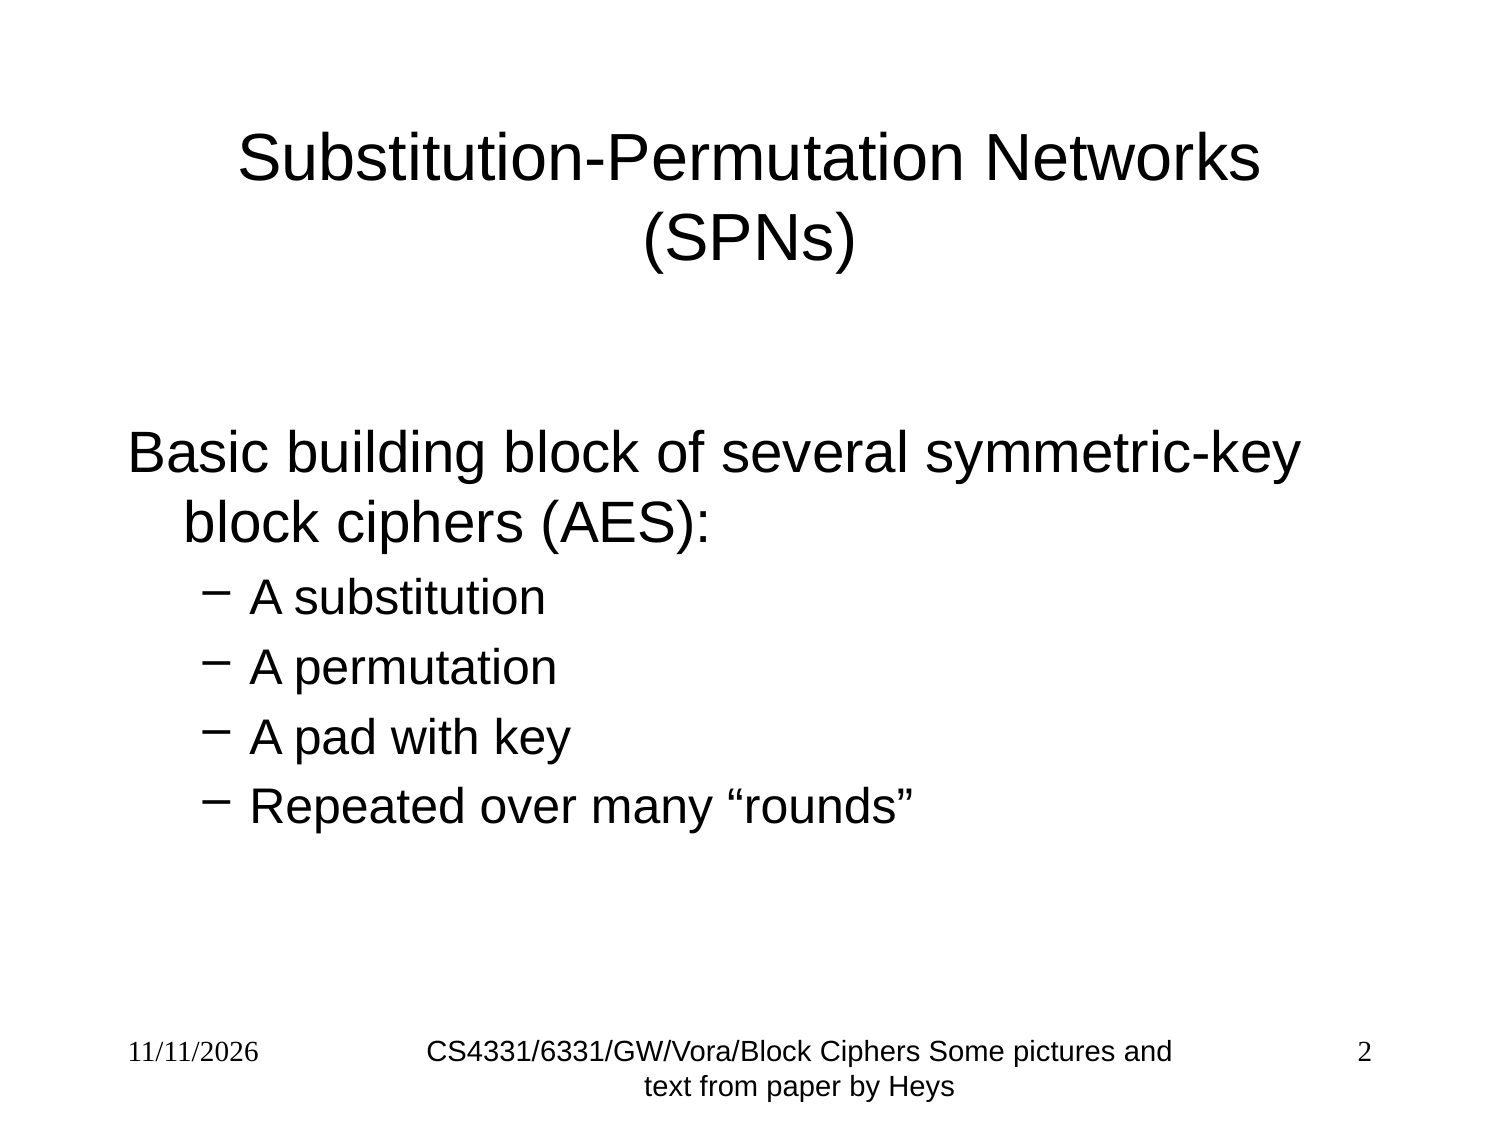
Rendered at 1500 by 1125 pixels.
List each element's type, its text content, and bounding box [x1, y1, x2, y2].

list Basic building block of several symmetric-key block ciphers (AES): A substitution A permutation A pad with key Repeated over many “rounds” [112, 324, 1388, 1001]
title Substitution-Permutation Networks (SPNs) [112, 99, 1388, 288]
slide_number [112, 1024, 363, 1101]
text_box [362, 1024, 1225, 1100]
slide_number 2 [1237, 1024, 1388, 1101]
